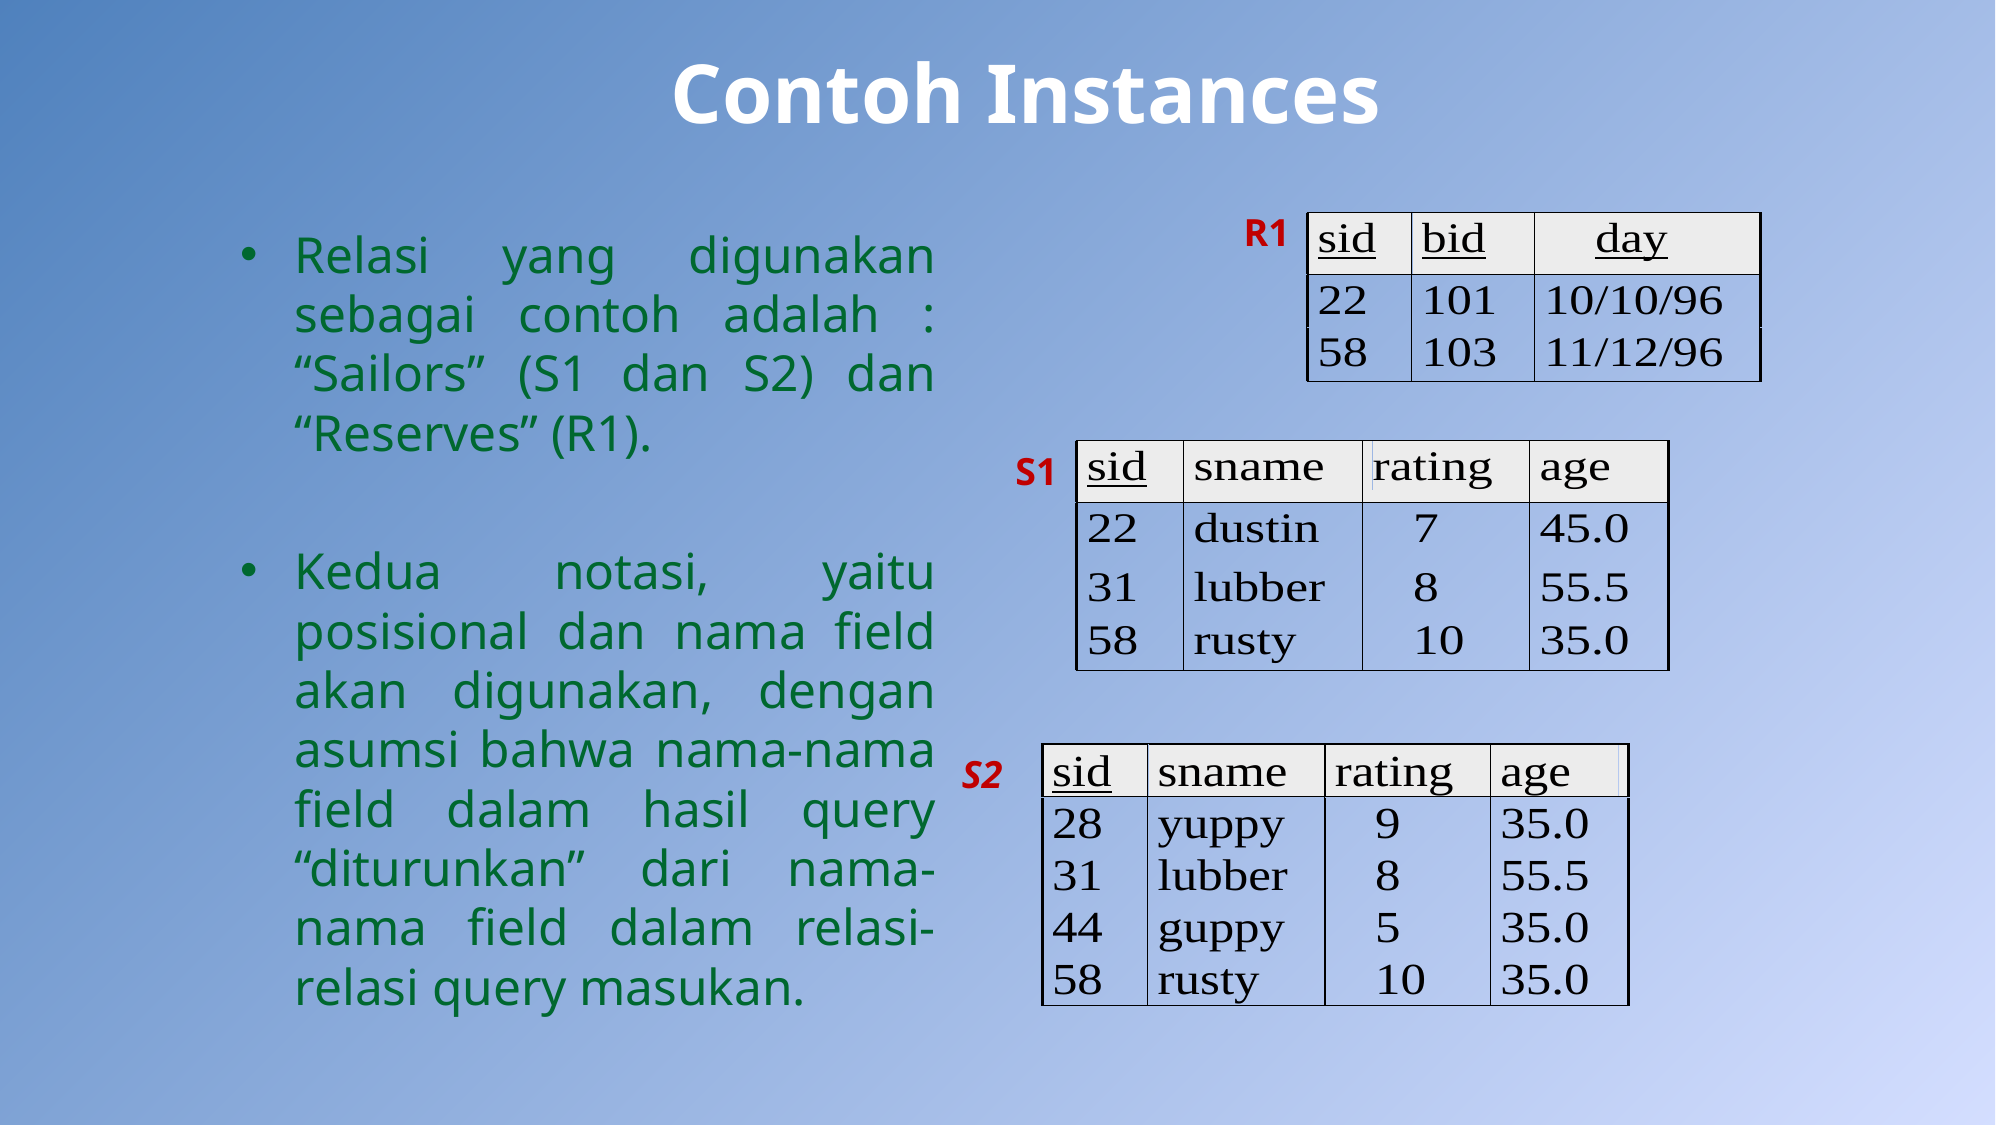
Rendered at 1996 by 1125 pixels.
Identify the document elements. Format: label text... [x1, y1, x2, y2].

title Contoh Instances [550, 34, 1501, 147]
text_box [947, 743, 1640, 1027]
text_box Relasi yang digunakan sebagai contoh adalah : “Sailors” (S1 dan S2) dan “Reserves” (R1). Kedua notasi, yaitu posisional dan nama field akan digunakan, dengan asumsi bahwa nama-nama field dalam hasil query “diturunkan” dari nama-nama field dalam relasi-relasi query masukan. [225, 216, 951, 1029]
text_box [1228, 201, 1779, 403]
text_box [1000, 440, 1689, 691]
